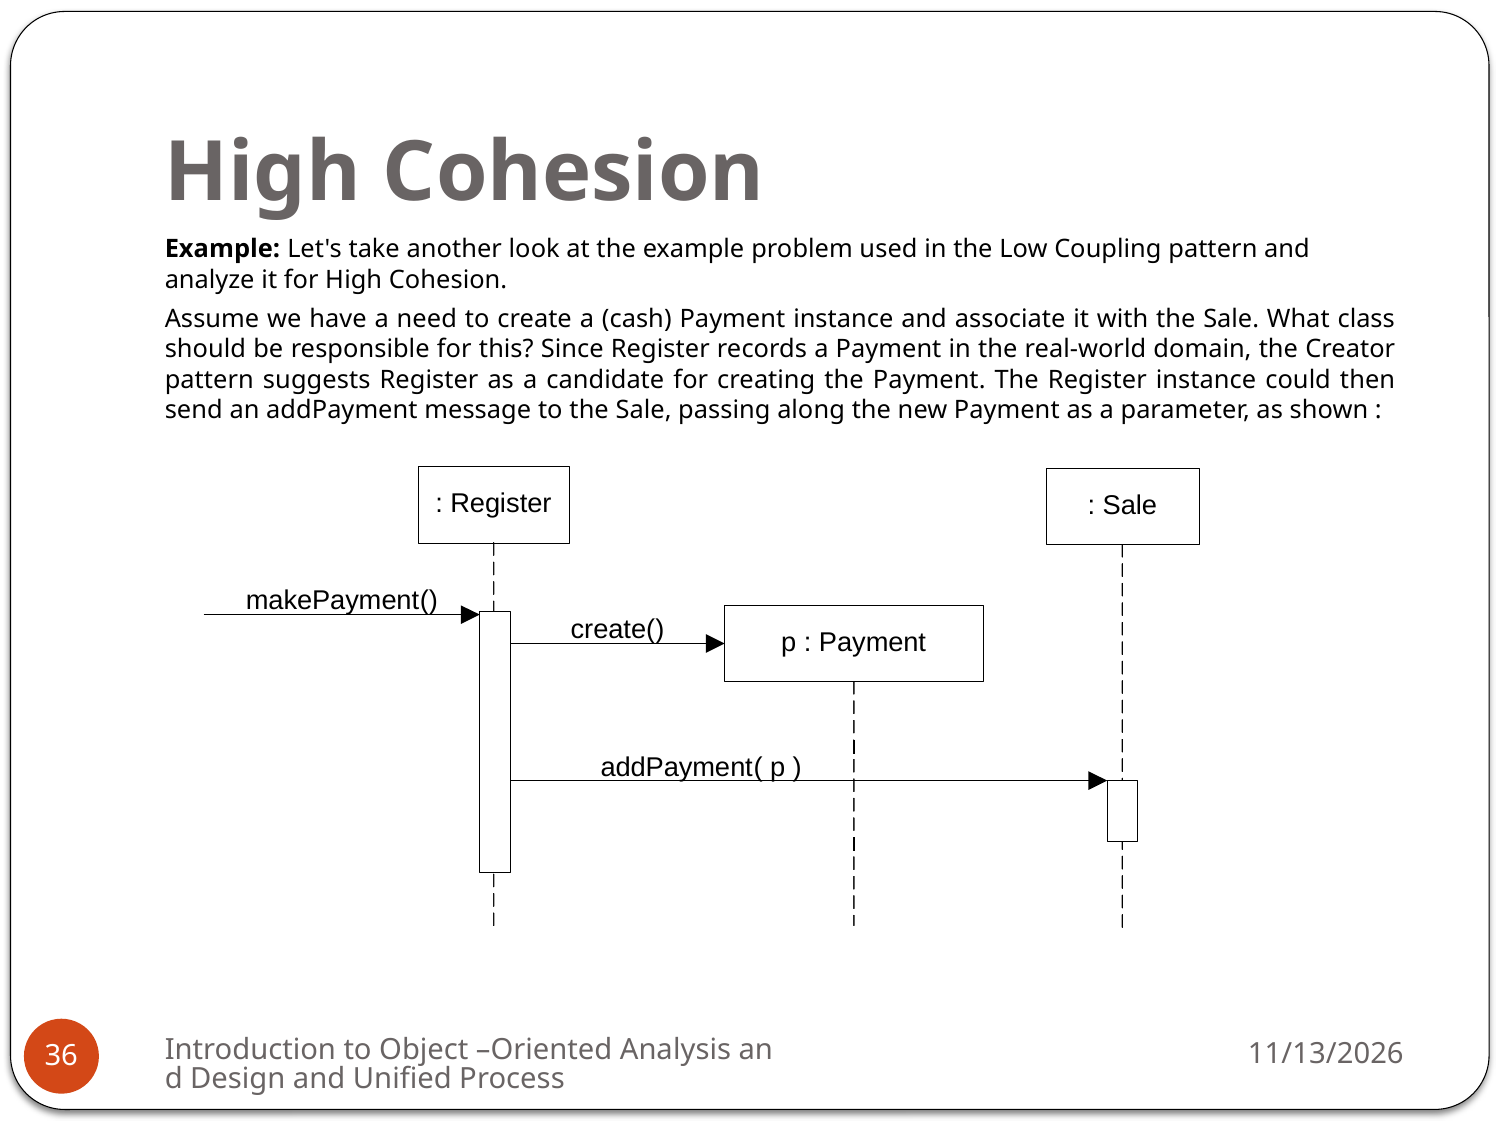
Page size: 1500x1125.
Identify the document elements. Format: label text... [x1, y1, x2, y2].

picture [199, 462, 1204, 938]
title High Cohesion [150, 44, 1425, 233]
footer Introduction to Object –Oriented Analysis and Design and Unified Process [150, 1012, 800, 1088]
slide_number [1012, 1015, 1419, 1094]
slide_number 36 [23, 1018, 99, 1094]
list Example: Let's take another look at the example problem used in the Low Coupling pattern and analyze it for High Cohesion. Assume we have a need to create a (cash) Payment instance and associate it with the Sale. What class should be responsible for this? Since Register records a Payment in the real-world domain, the Creator pattern suggests Register as a candidate for creating the Payment. The Register instance could then send an addPayment message to the Sale, passing along the new Payment as a parameter, as shown : [150, 224, 1413, 463]
